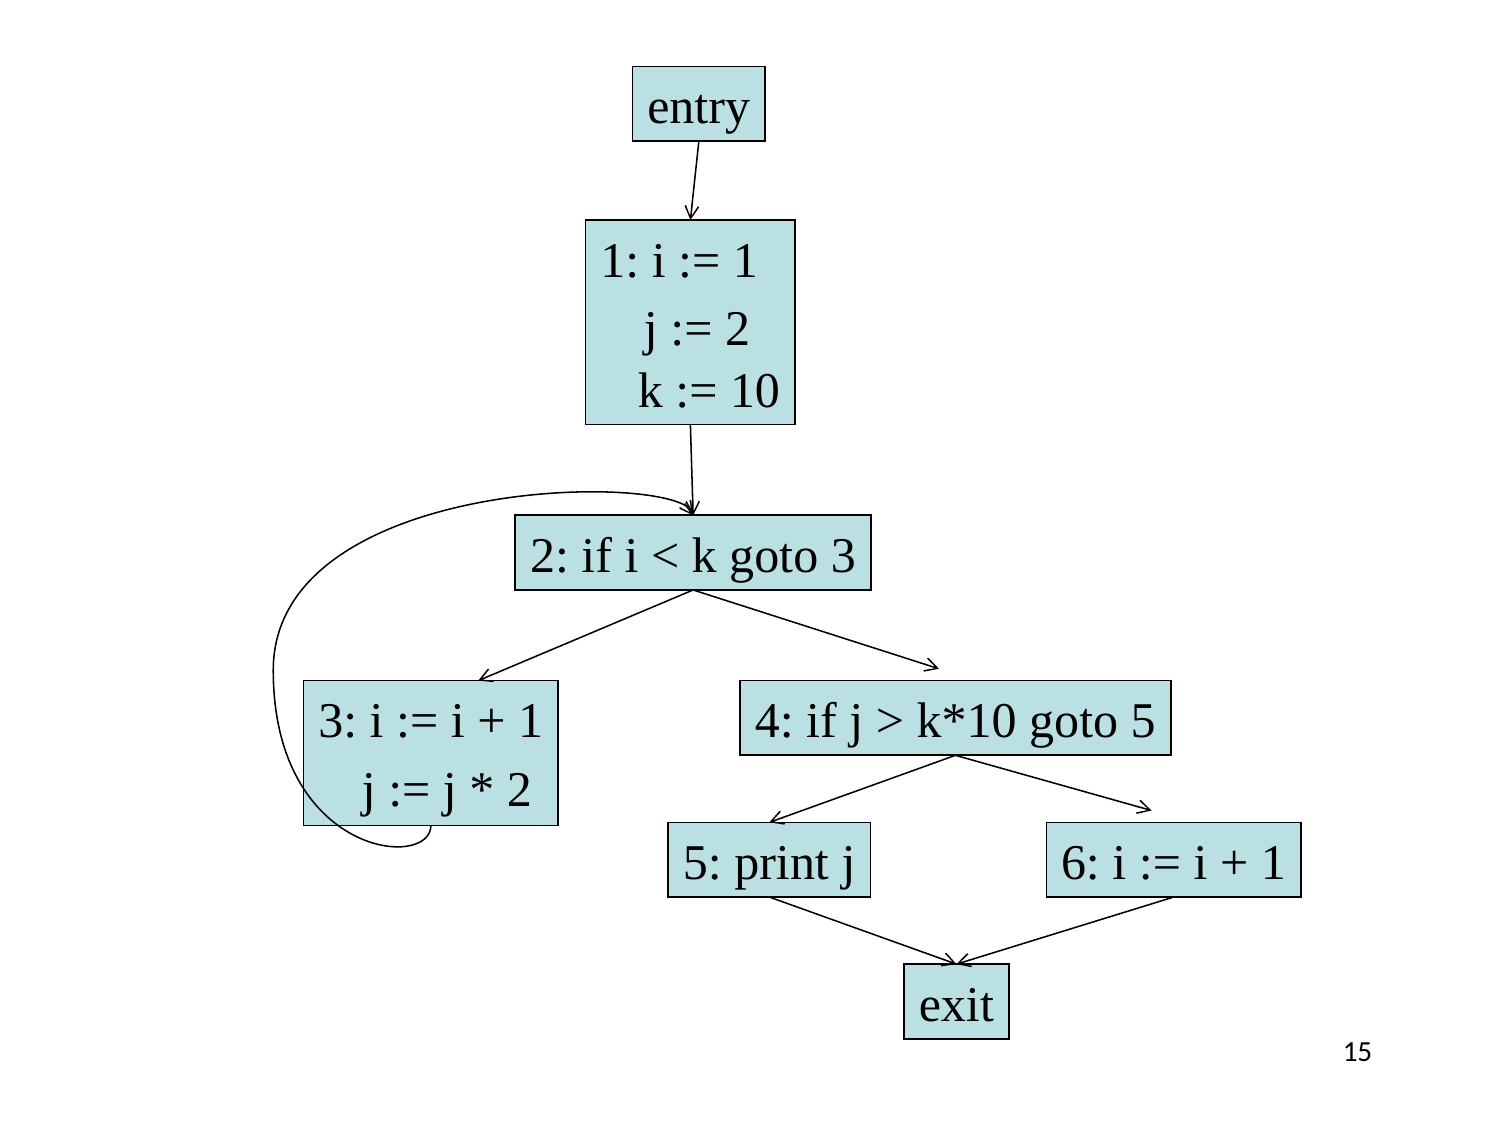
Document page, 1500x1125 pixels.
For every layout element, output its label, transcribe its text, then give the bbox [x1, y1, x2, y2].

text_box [955, 756, 1152, 811]
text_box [769, 756, 956, 823]
text_box 4: if j > k*10 goto 5 [740, 680, 1171, 756]
text_box 1: i := 1 j := 2 k := 10 [585, 219, 796, 425]
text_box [405, 539, 719, 803]
text_box 6: i := i + 1 [1046, 822, 1302, 897]
slide_number 15 [1074, 1024, 1388, 1101]
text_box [723, 590, 940, 669]
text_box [690, 141, 700, 221]
text_box exit [903, 972, 1009, 1039]
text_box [690, 426, 694, 516]
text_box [956, 897, 1174, 965]
text_box 5: print j [668, 822, 871, 897]
text_box 3: i := i + 1 j := j * 2 [303, 680, 559, 826]
text_box entry [632, 66, 766, 142]
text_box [769, 897, 955, 965]
text_box 2: if i < k goto 3 [515, 515, 871, 589]
